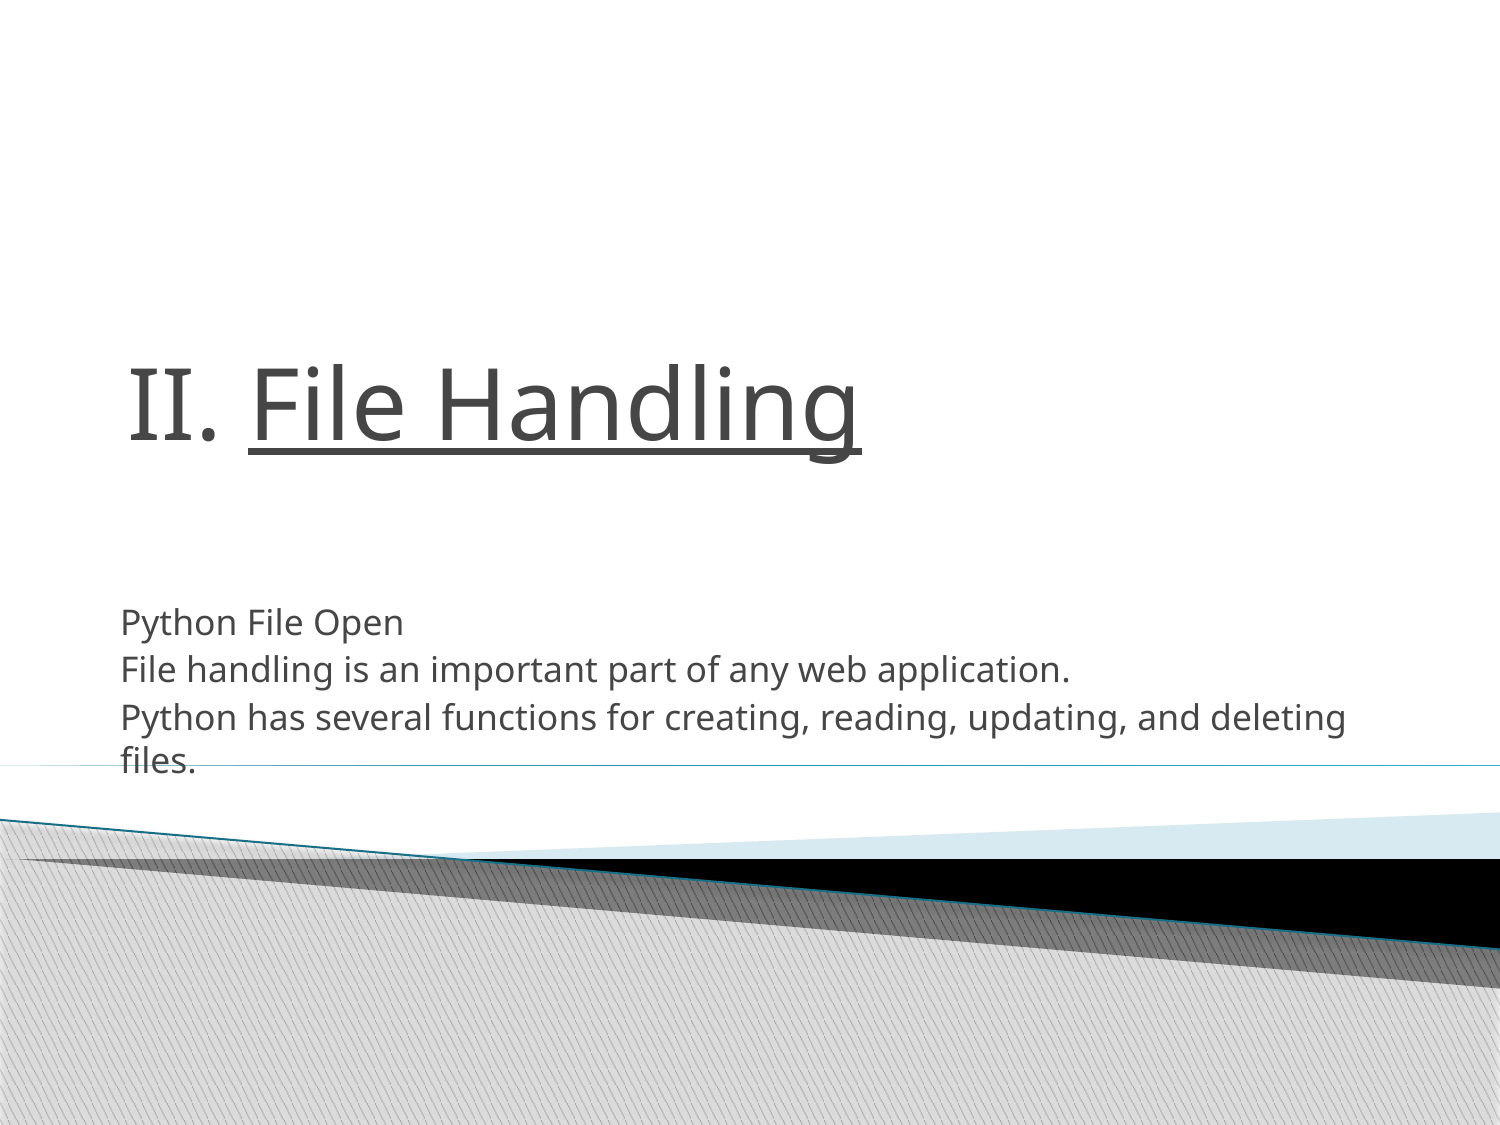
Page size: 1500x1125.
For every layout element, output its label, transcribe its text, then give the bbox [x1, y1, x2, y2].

picture [5, 859, 1500, 989]
title II. File Handling [112, 287, 1388, 588]
subtitle Python File Open File handling is an important part of any web application. Python has several functions for creating, reading, updating, and deleting files. [112, 592, 1388, 790]
